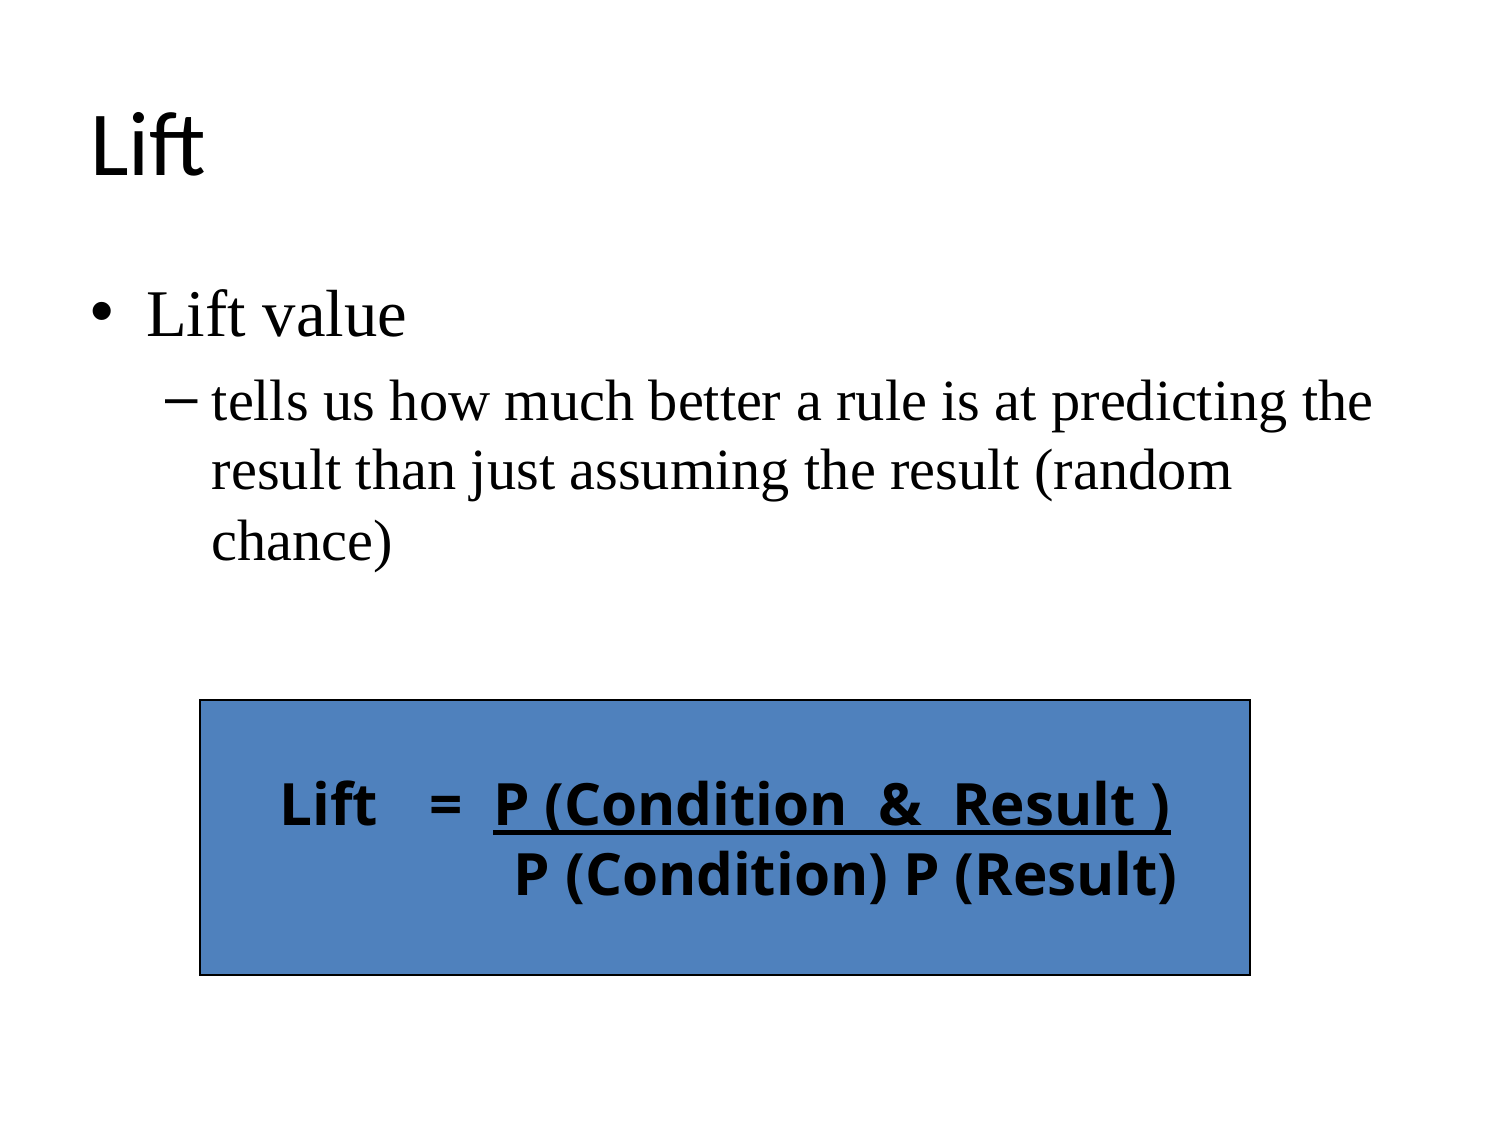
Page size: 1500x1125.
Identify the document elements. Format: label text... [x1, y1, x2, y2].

list Lift value tells us how much better a rule is at predicting the result than just assuming the result (random chance) [75, 262, 1425, 1005]
text_box Lift = P (Condition & Result ) P (Condition) P (Result) [199, 699, 1250, 975]
title Lift [75, 45, 1425, 233]
